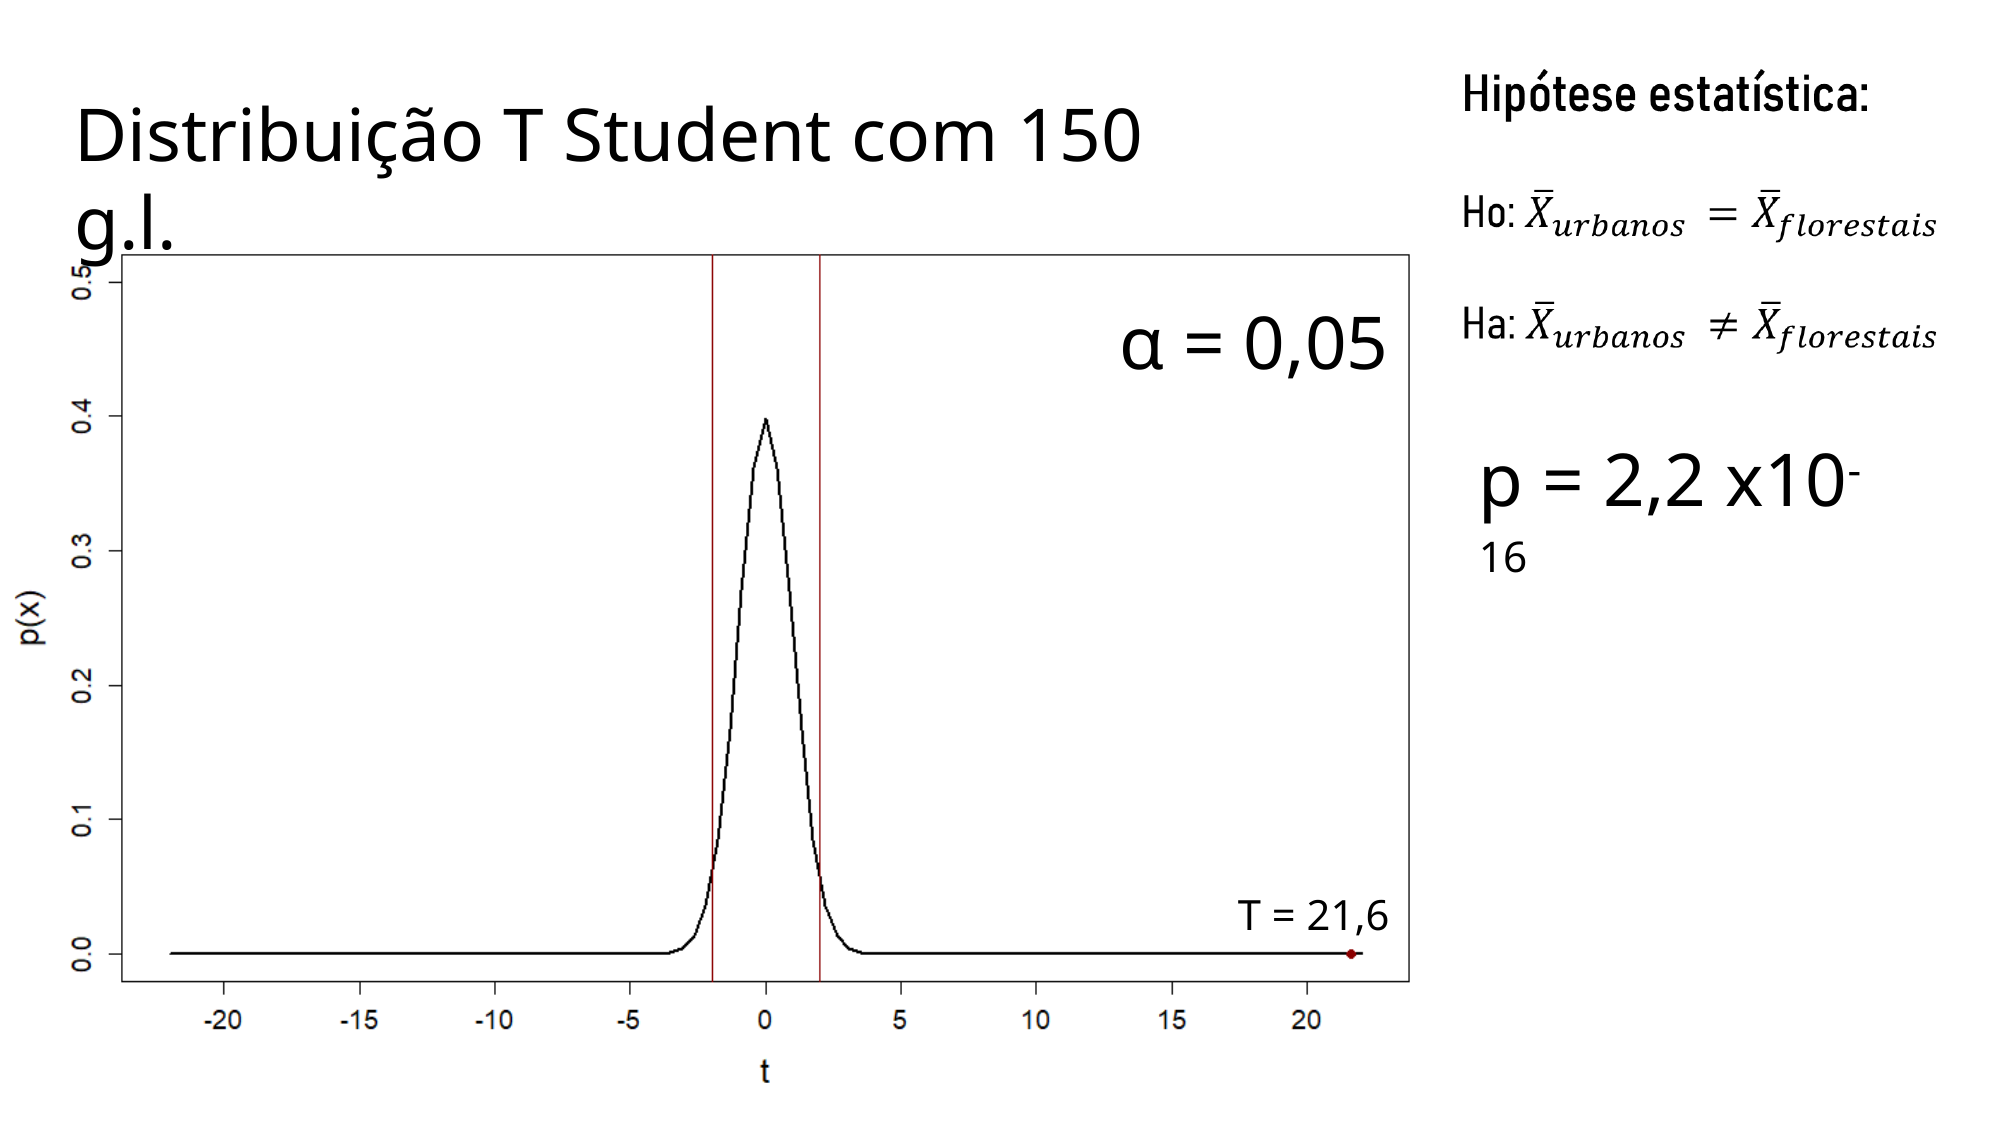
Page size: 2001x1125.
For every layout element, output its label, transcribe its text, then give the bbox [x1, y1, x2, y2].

text_box Distribuição T Student com 150 g.l. [59, 81, 1261, 147]
picture [14, 43, 1980, 1116]
text_box p = 2,2 x10-16 [1465, 426, 1919, 617]
